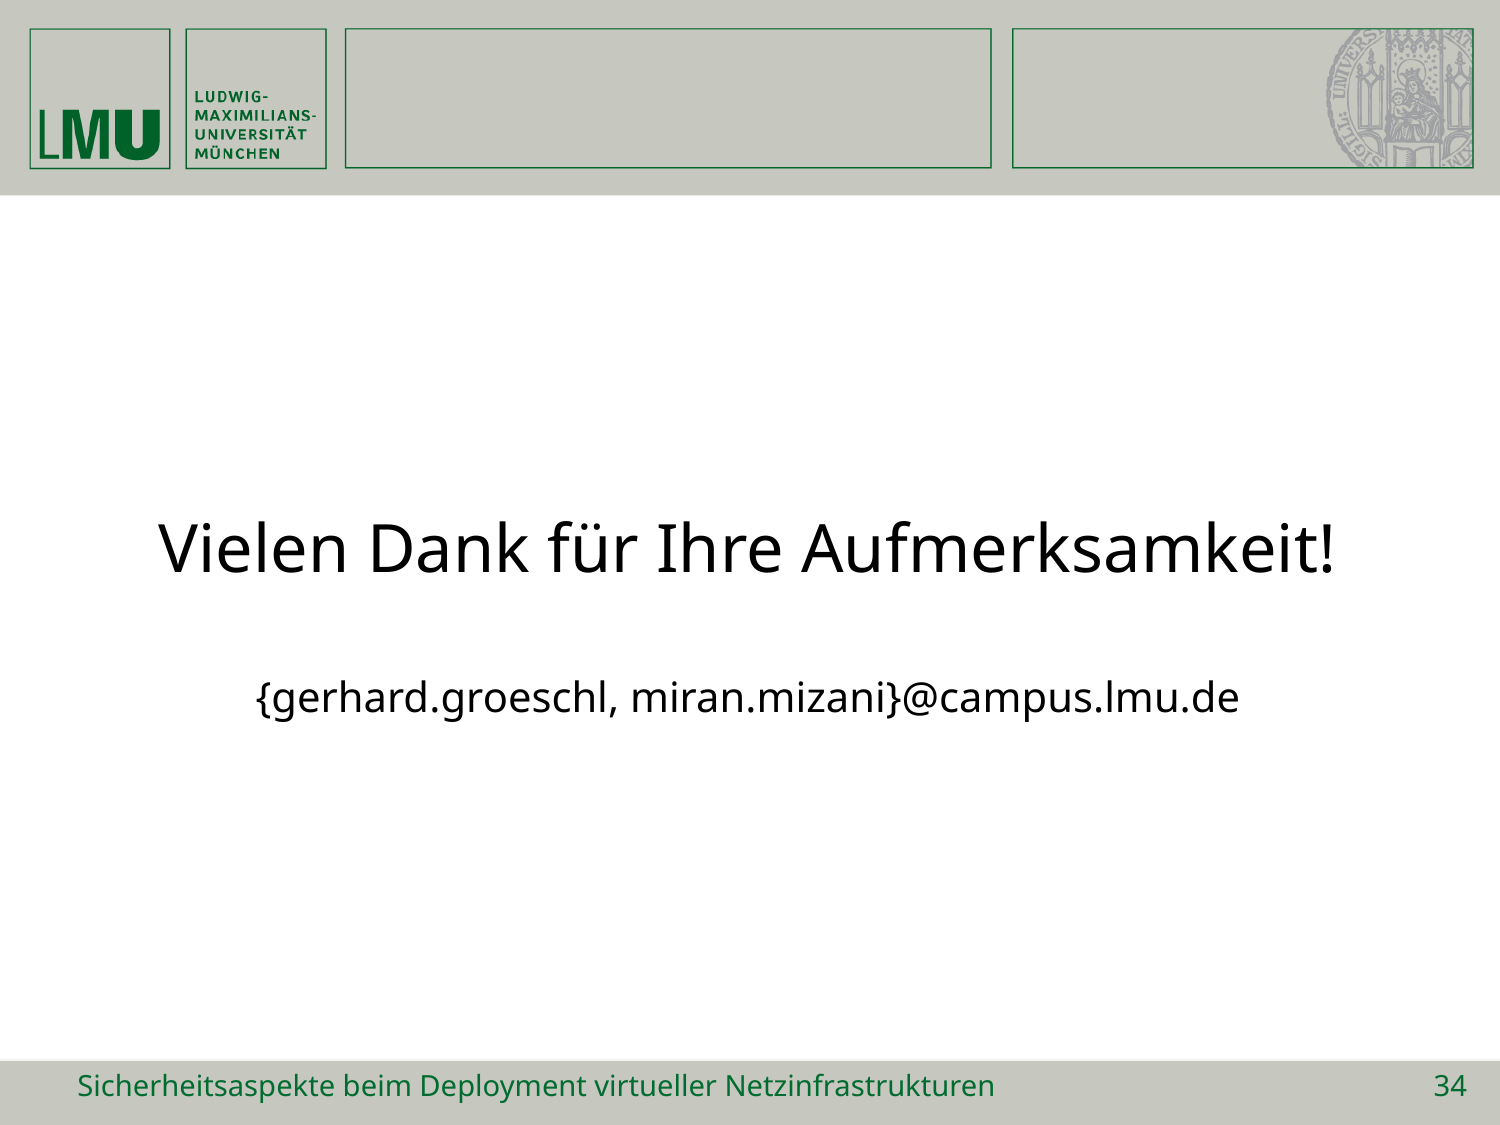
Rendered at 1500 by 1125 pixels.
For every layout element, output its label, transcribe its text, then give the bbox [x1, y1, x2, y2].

slide_number 34 [1352, 1059, 1483, 1108]
picture [0, 1059, 1500, 1125]
footer Sicherheitsaspekte beim Deployment virtueller Netzinfrastrukturen [62, 1059, 1332, 1108]
picture [0, 0, 1500, 196]
list Vielen Dank für Ihre Aufmerksamkeit! {gerhard.groeschl, miran.mizani}@campus.lmu.de [36, 220, 1460, 1026]
